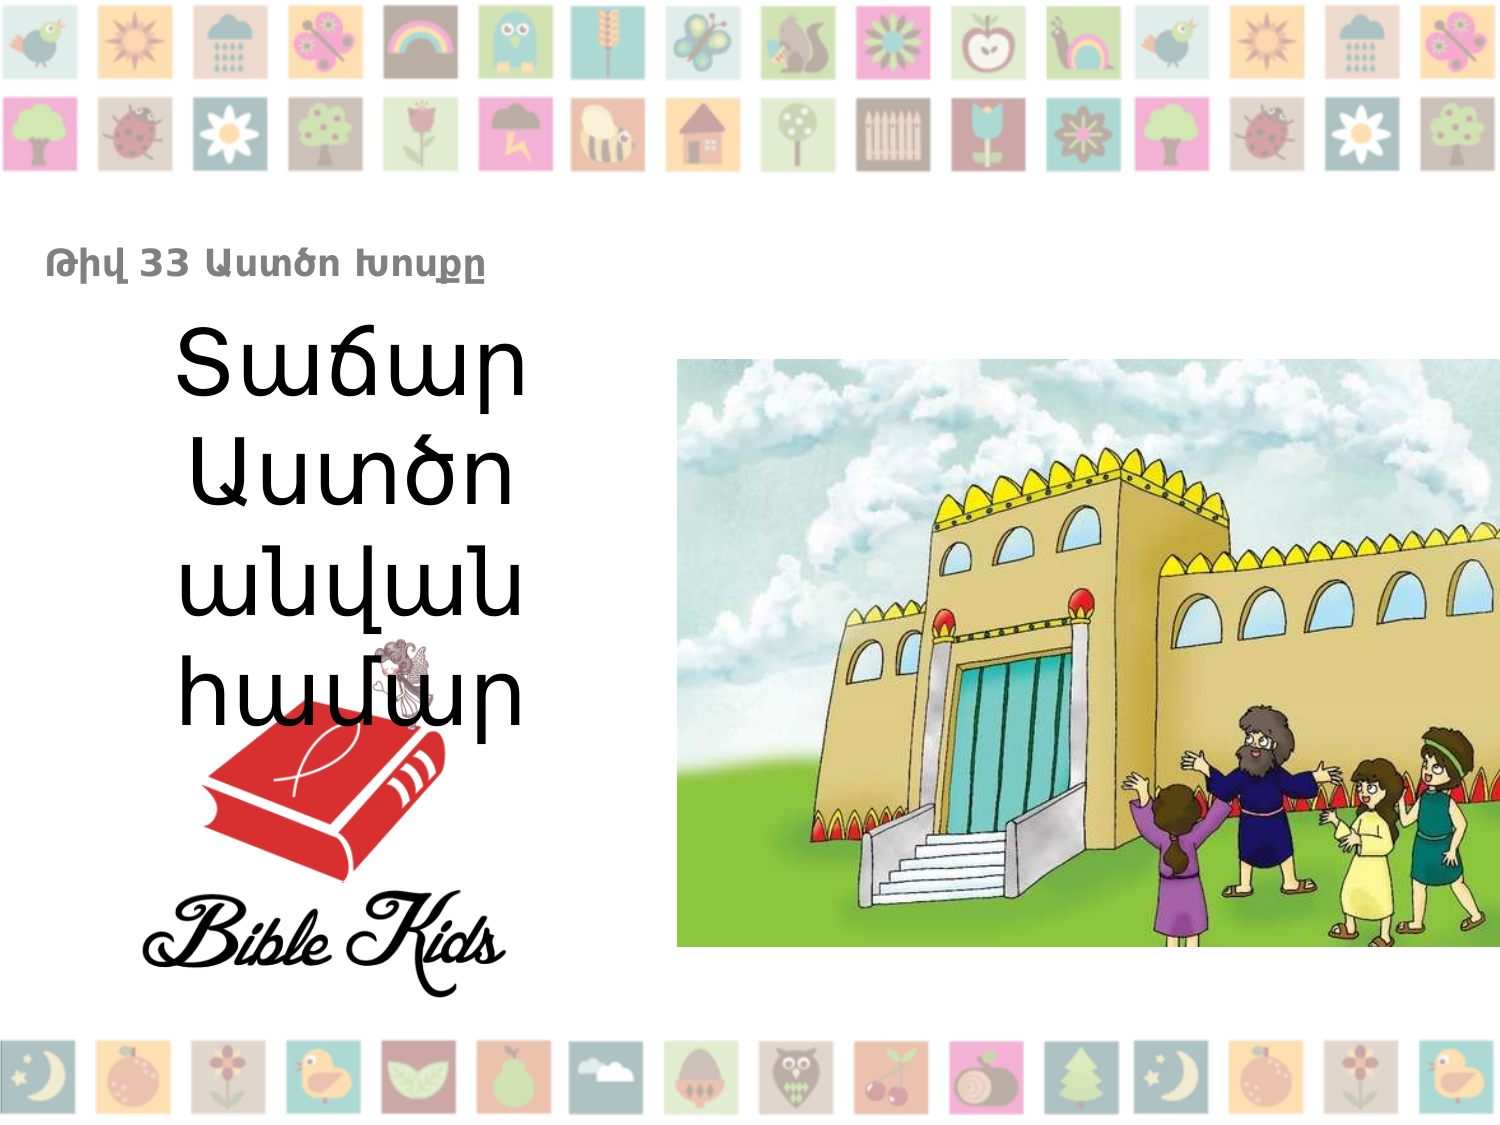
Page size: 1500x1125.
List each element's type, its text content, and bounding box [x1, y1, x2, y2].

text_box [0, 3, 1500, 181]
picture [677, 359, 1500, 947]
picture [117, 600, 544, 1027]
text_box Տաճար Աստծո անվան համար [28, 296, 674, 751]
text_box Թիվ 33 Աստծո Խոսքը [29, 231, 543, 292]
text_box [0, 1028, 1500, 1118]
